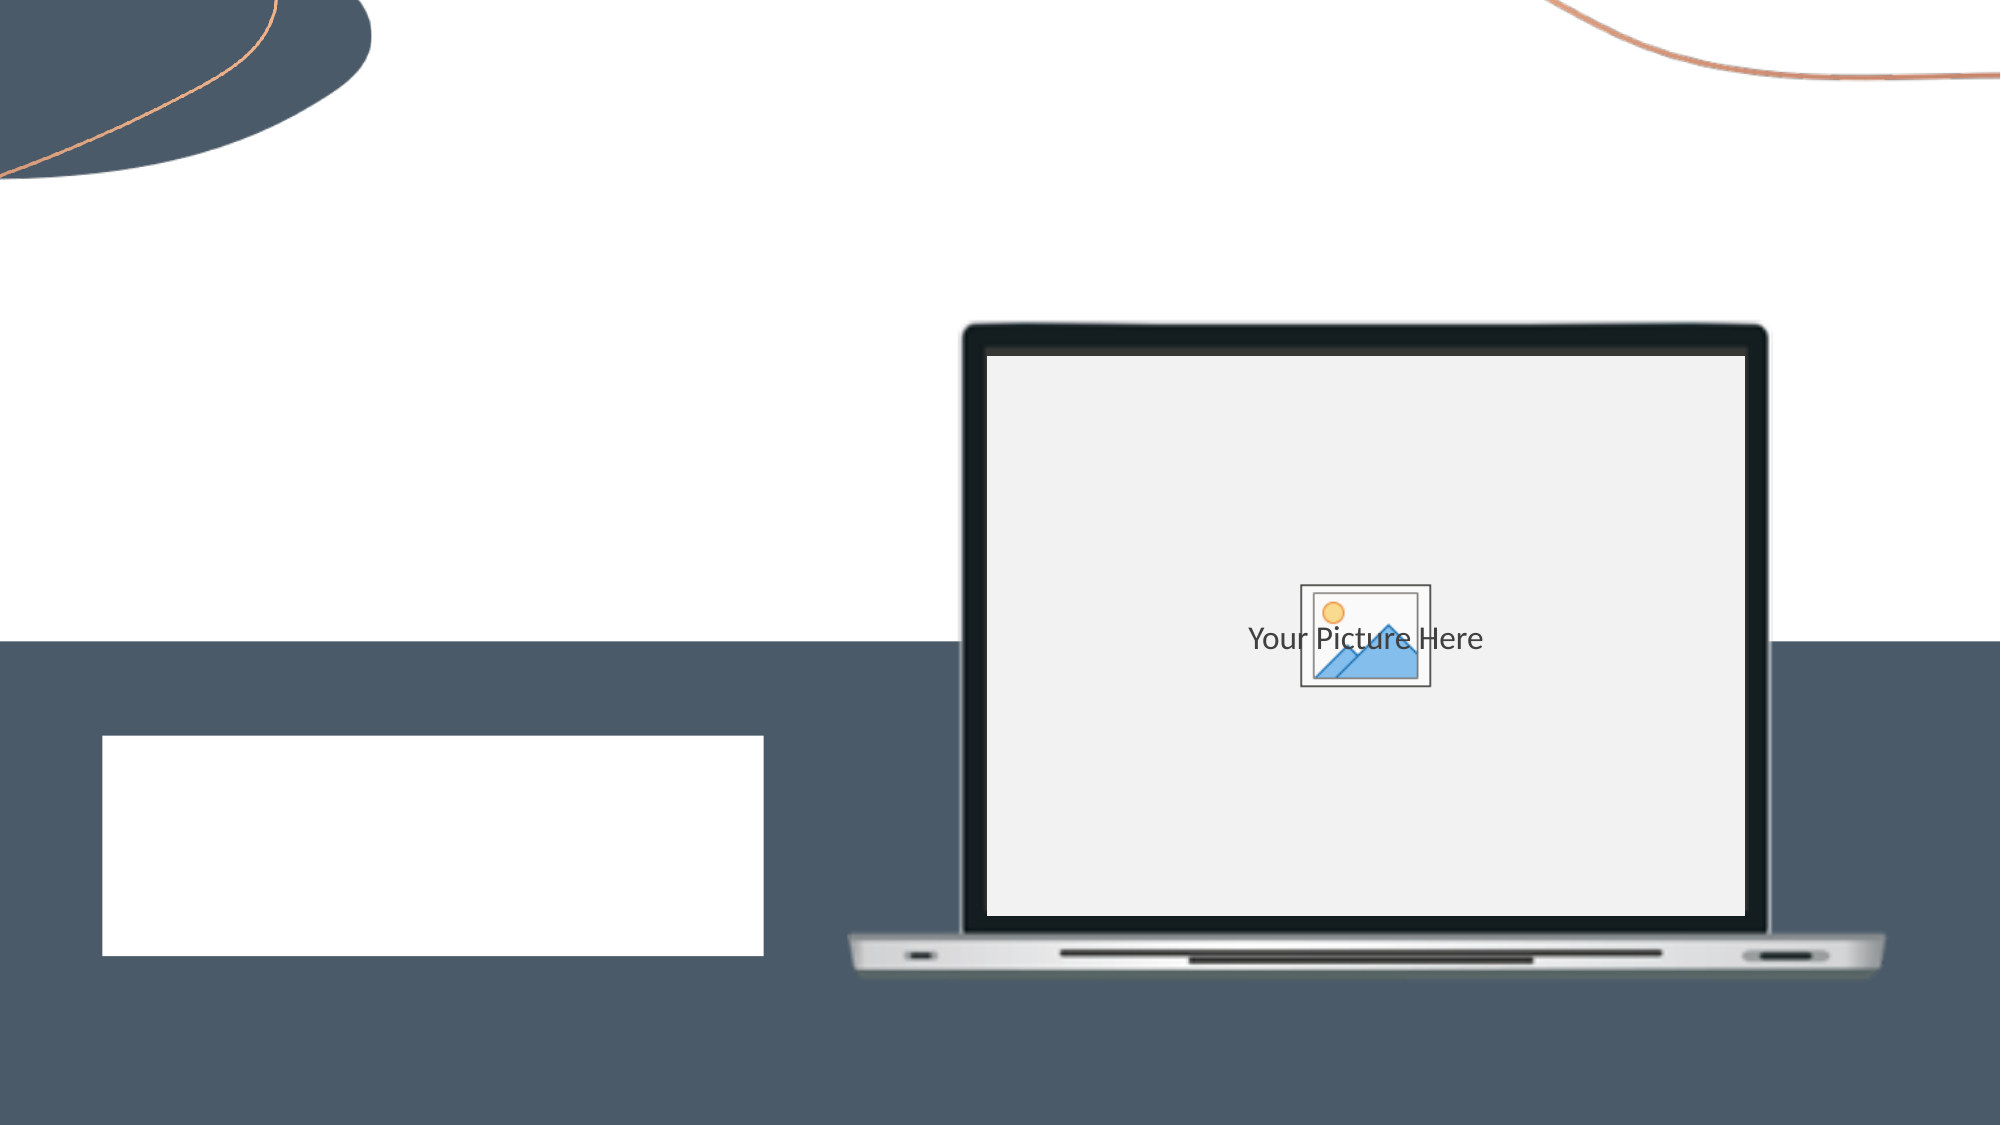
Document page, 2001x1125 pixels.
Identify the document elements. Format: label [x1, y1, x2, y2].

picture [1522, 0, 2001, 107]
picture [0, 0, 372, 207]
picture [559, 247, 2001, 1052]
